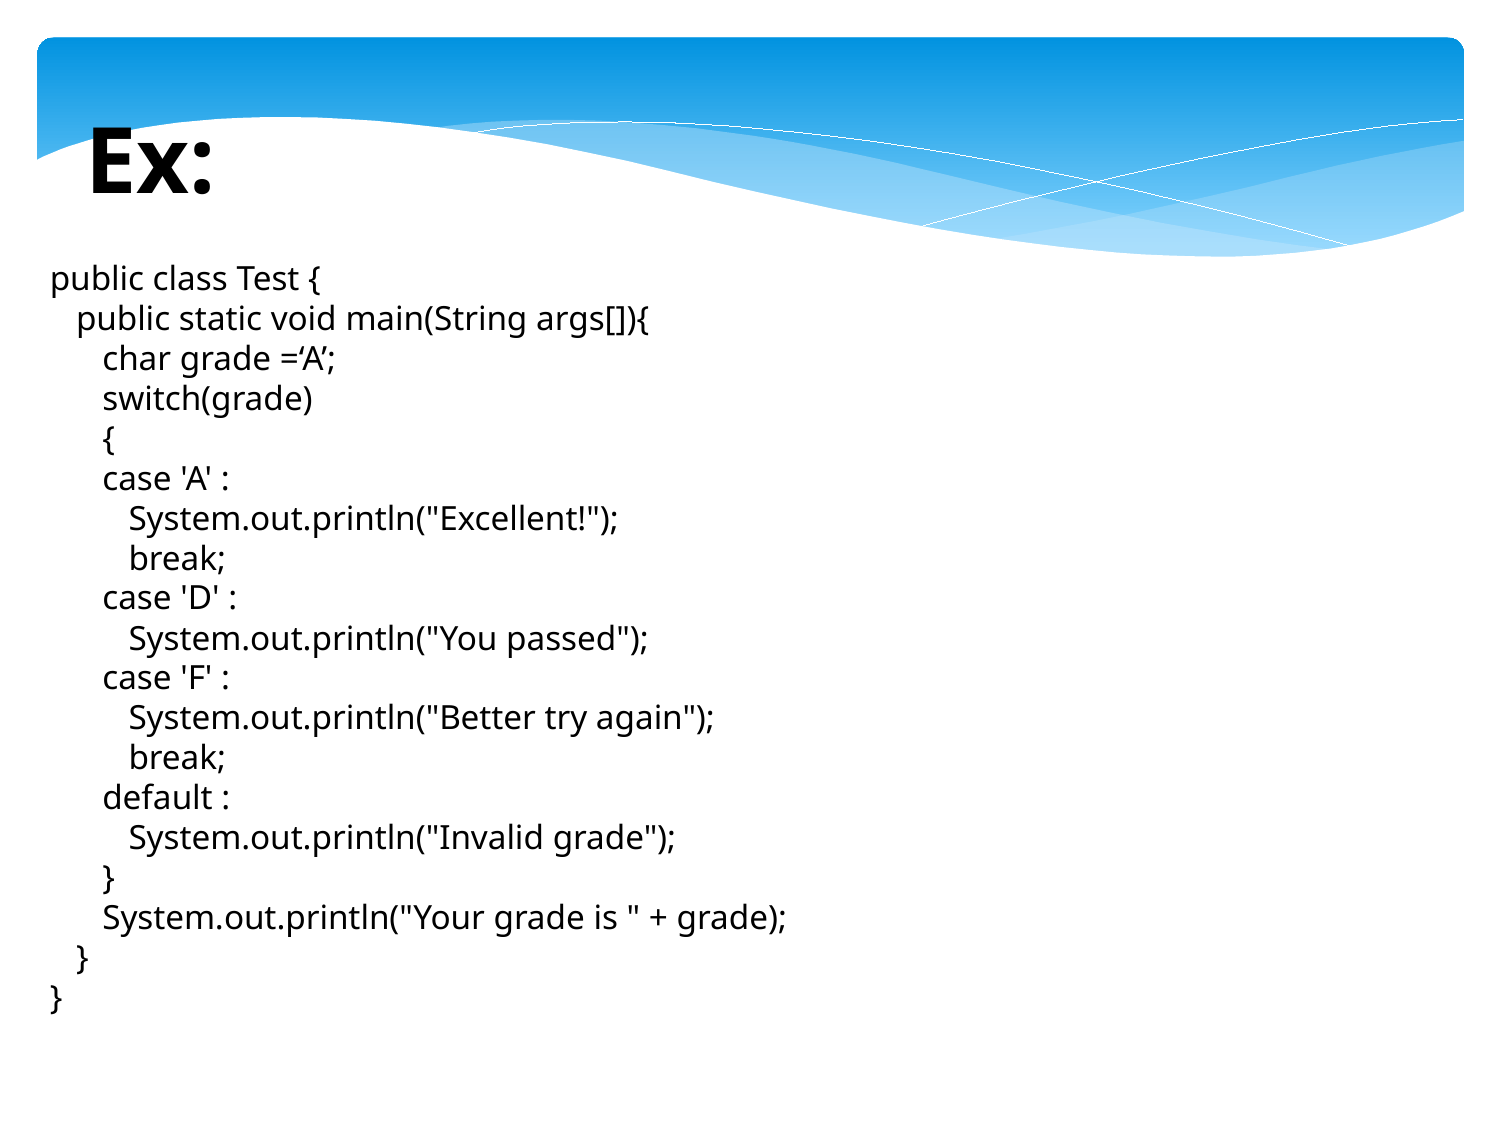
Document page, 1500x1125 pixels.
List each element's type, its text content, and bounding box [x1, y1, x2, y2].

text_box public class Test { public static void main(String args[]){ char grade =‘A’; switch(grade) { case 'A' : System.out.println("Excellent!"); break; case 'D' : System.out.println("You passed"); case 'F' : System.out.println("Better try again"); break; default : System.out.println("Invalid grade"); } System.out.println("Your grade is " + grade); } } [34, 249, 1473, 1024]
text_box Ex: [70, 94, 1359, 249]
